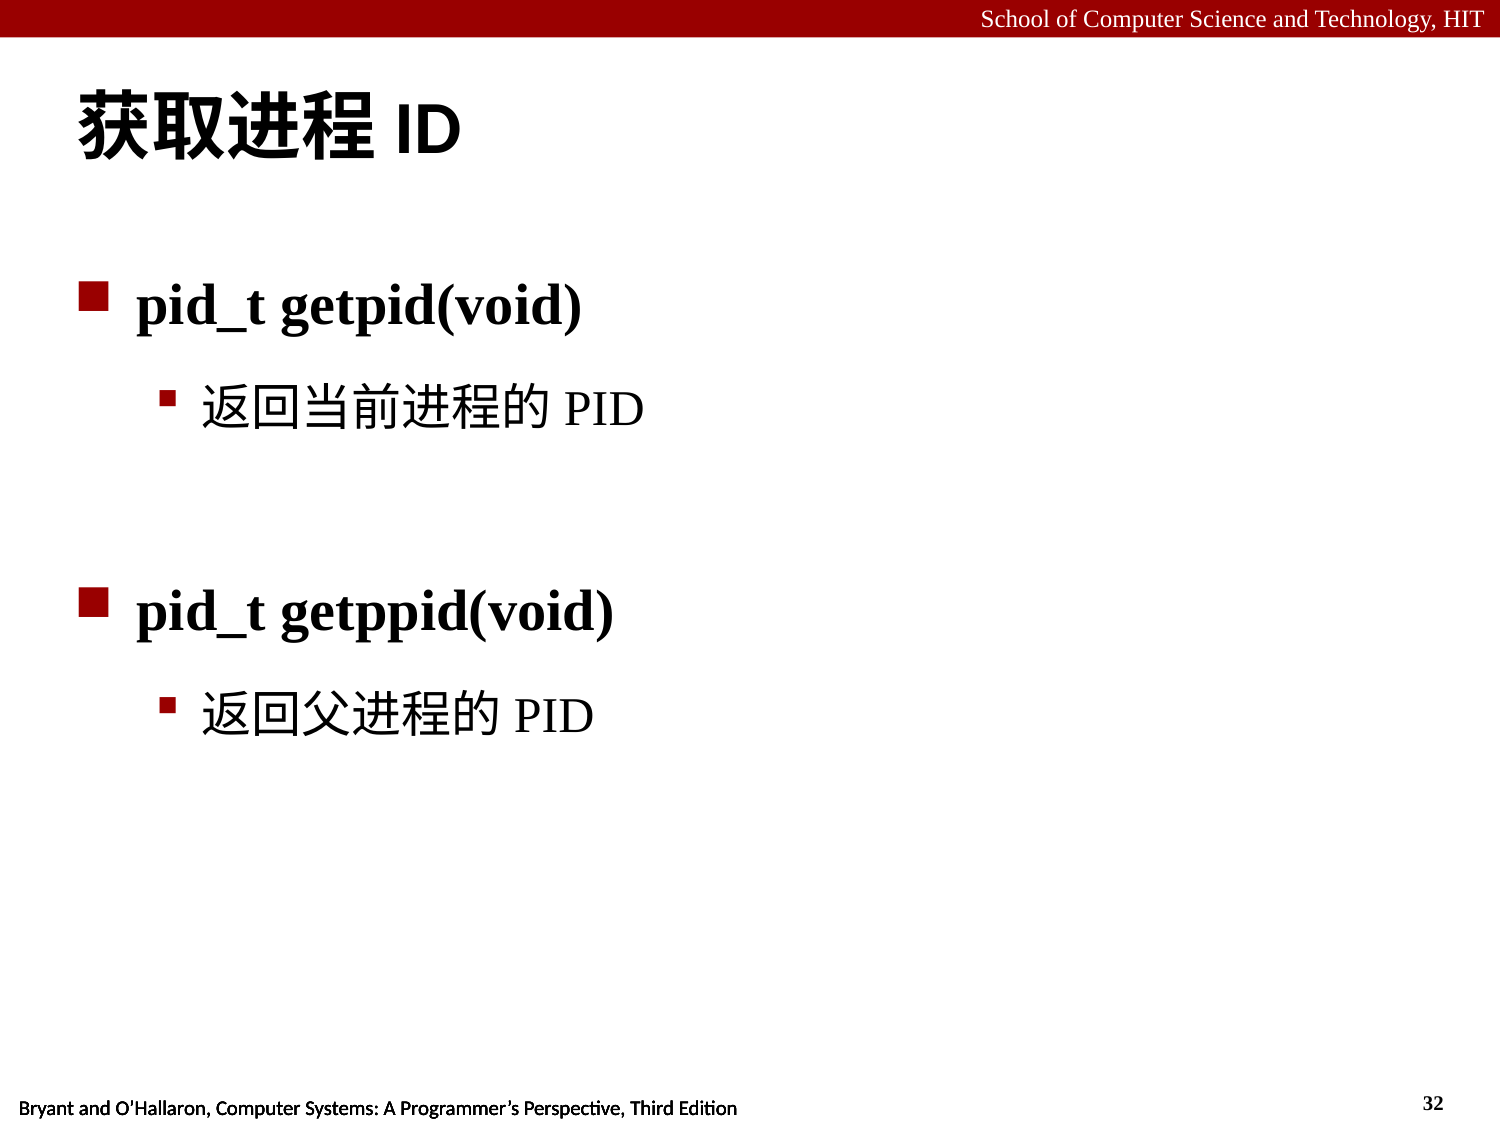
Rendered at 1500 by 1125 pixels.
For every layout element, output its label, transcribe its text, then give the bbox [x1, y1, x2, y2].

title 获取进程ID [61, 60, 1488, 187]
list pid_t getpid(void) 返回当前进程的PID pid_t getppid(void) 返回父进程的PID [64, 223, 1476, 1088]
